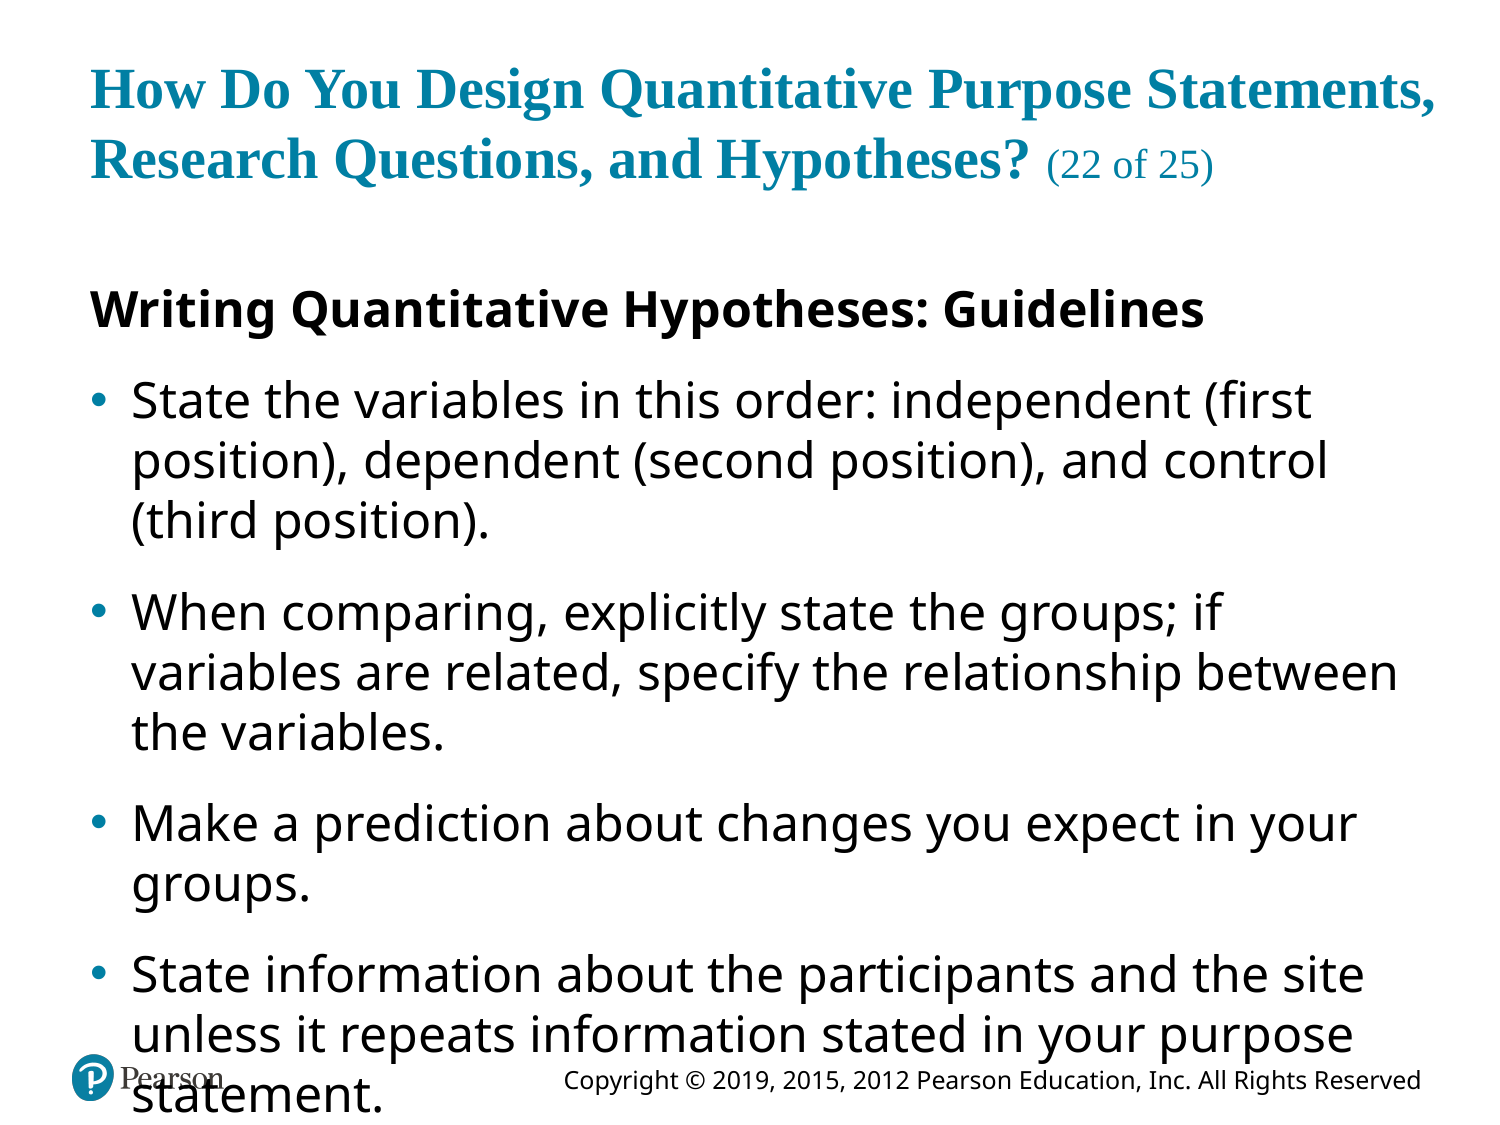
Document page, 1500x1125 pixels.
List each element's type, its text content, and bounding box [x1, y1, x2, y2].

picture [80, 1063, 106, 1088]
title How Do You Design Quantitative Purpose Statements, Research Questions, and Hypotheses? (22 of 25) [75, 35, 1455, 216]
picture [72, 1087, 83, 1101]
picture [98, 1054, 224, 1101]
picture [72, 1054, 88, 1070]
list Writing Quantitative Hypotheses: Guidelines State the variables in this order: independent (first position), dependent (second position), and control (third position). When comparing, explicitly state the groups; if variables are related, specify the relationship between the variables. Make a prediction about changes you expect in your groups. State information about the participants and the site unless it repeats information stated in your purpose statement. [75, 262, 1455, 1005]
